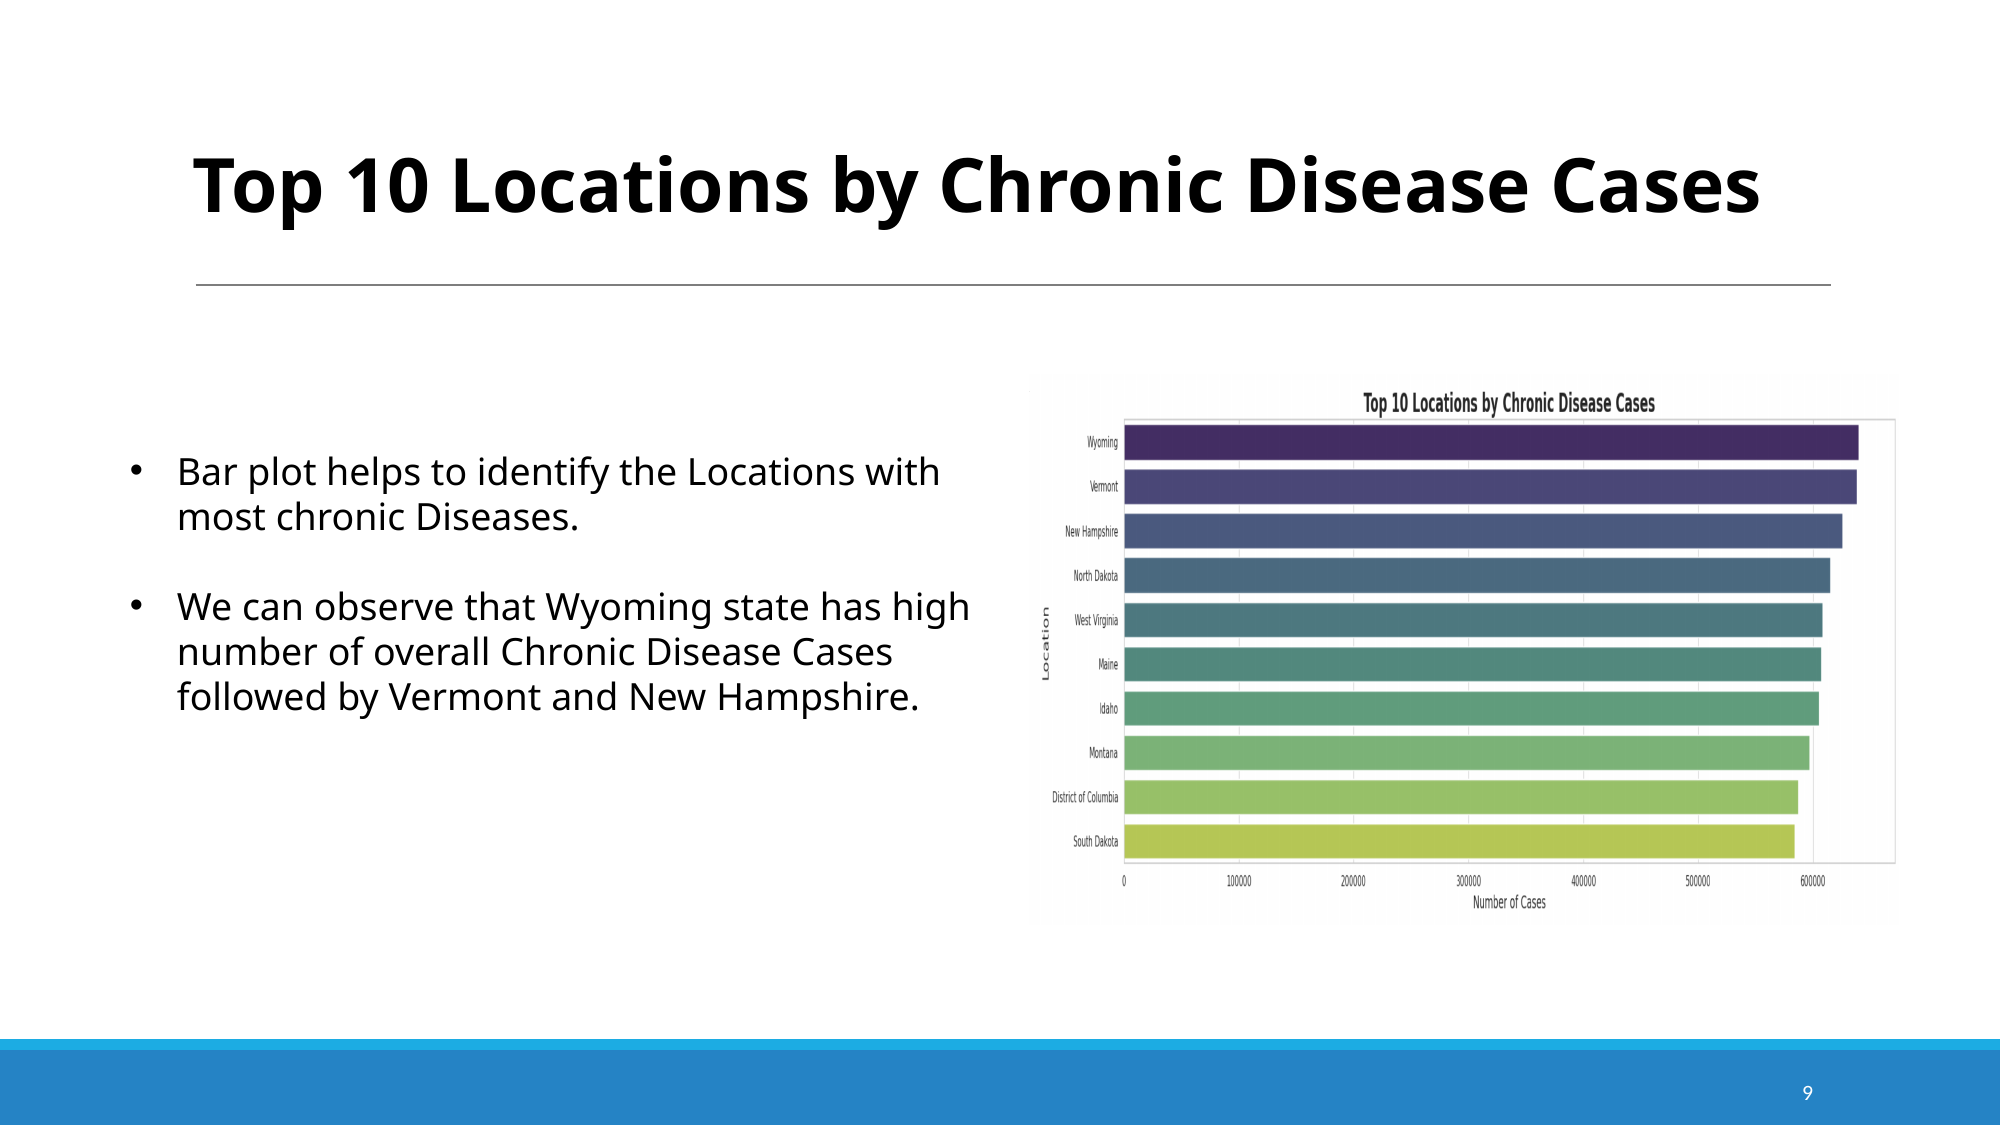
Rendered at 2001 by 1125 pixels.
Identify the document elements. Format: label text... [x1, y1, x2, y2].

picture [1029, 374, 1901, 926]
slide_number 9 [1799, 1078, 1833, 1105]
list Bar plot helps to identify the Locations with most chronic Diseases. We can observe that Wyoming state has high number of overall Chronic Disease Cases followed by Vermont and New Hampshire. [129, 312, 1000, 767]
title Top 10 Locations by Chronic Disease Cases [192, 137, 1796, 282]
